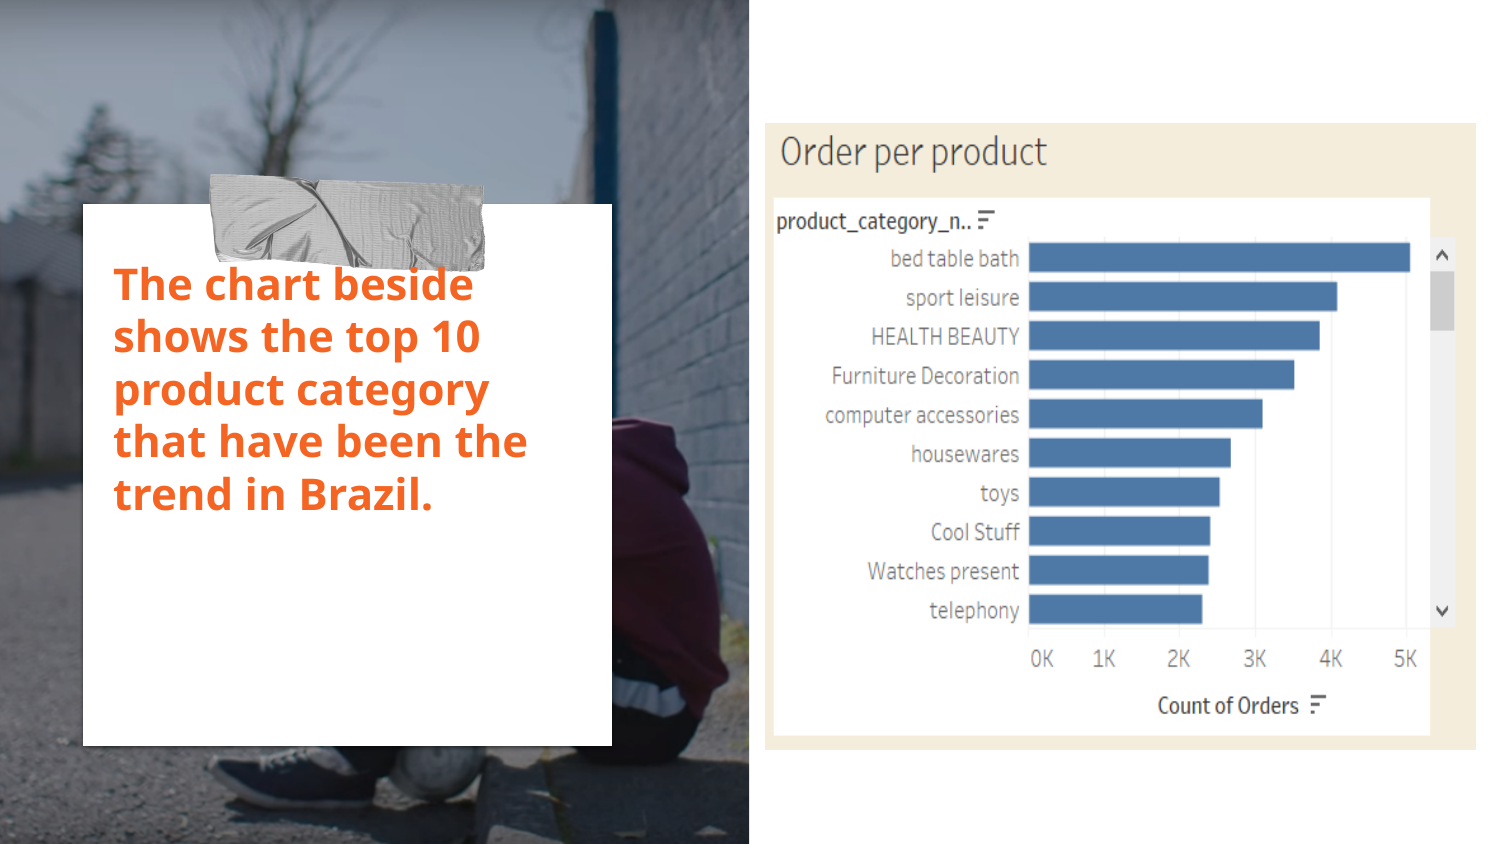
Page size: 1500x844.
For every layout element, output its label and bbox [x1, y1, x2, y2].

picture [765, 123, 1477, 751]
picture [0, 0, 750, 844]
text_box [61, 173, 634, 768]
